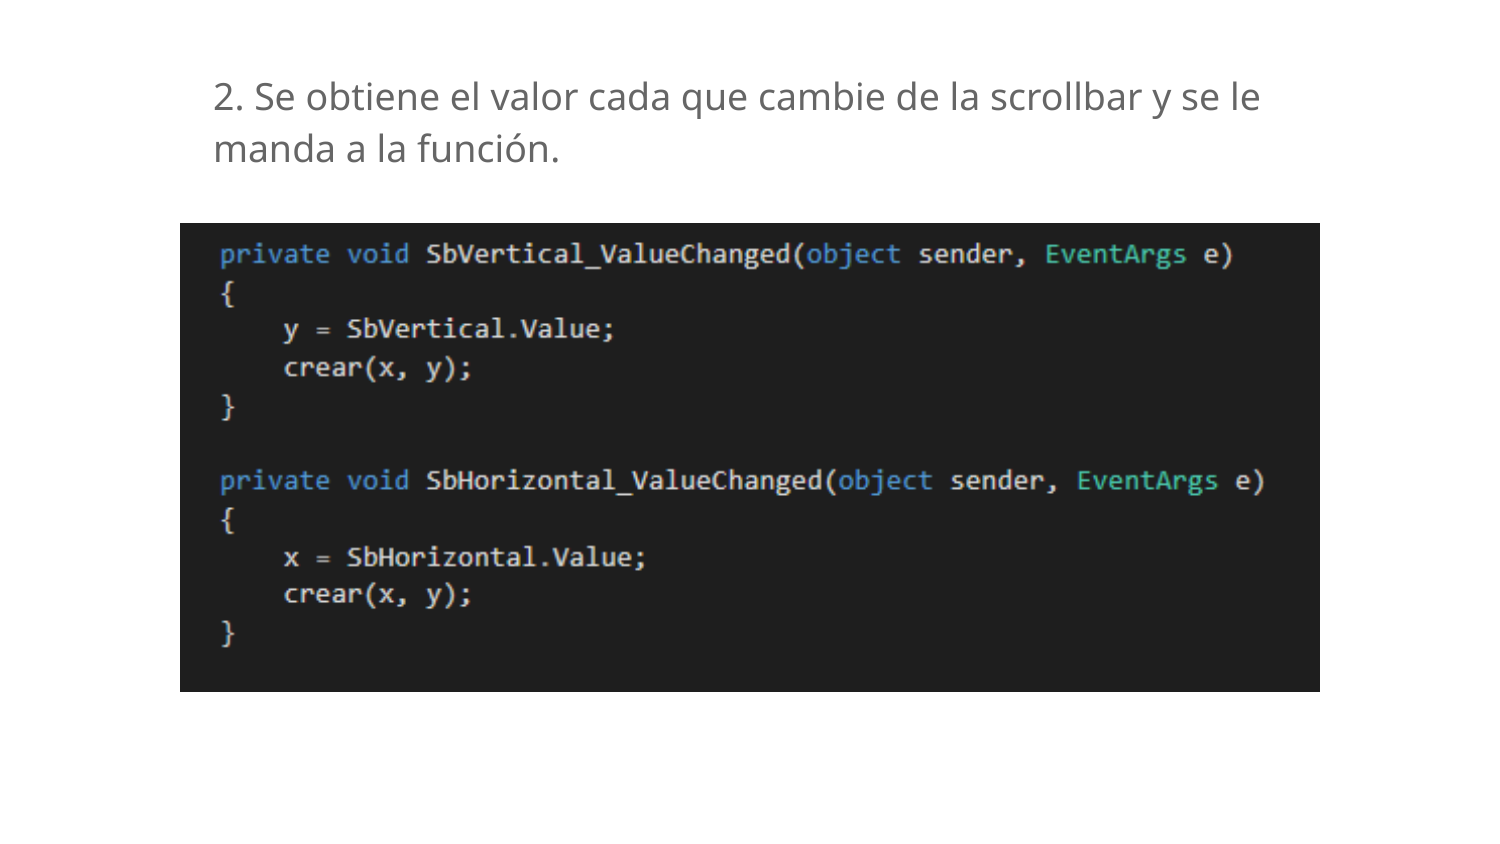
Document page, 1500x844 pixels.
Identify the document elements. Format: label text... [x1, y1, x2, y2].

text_box 2. Se obtiene el valor cada que cambie de la scrollbar y se le manda a la función. [198, 51, 1338, 242]
picture [180, 223, 1320, 692]
